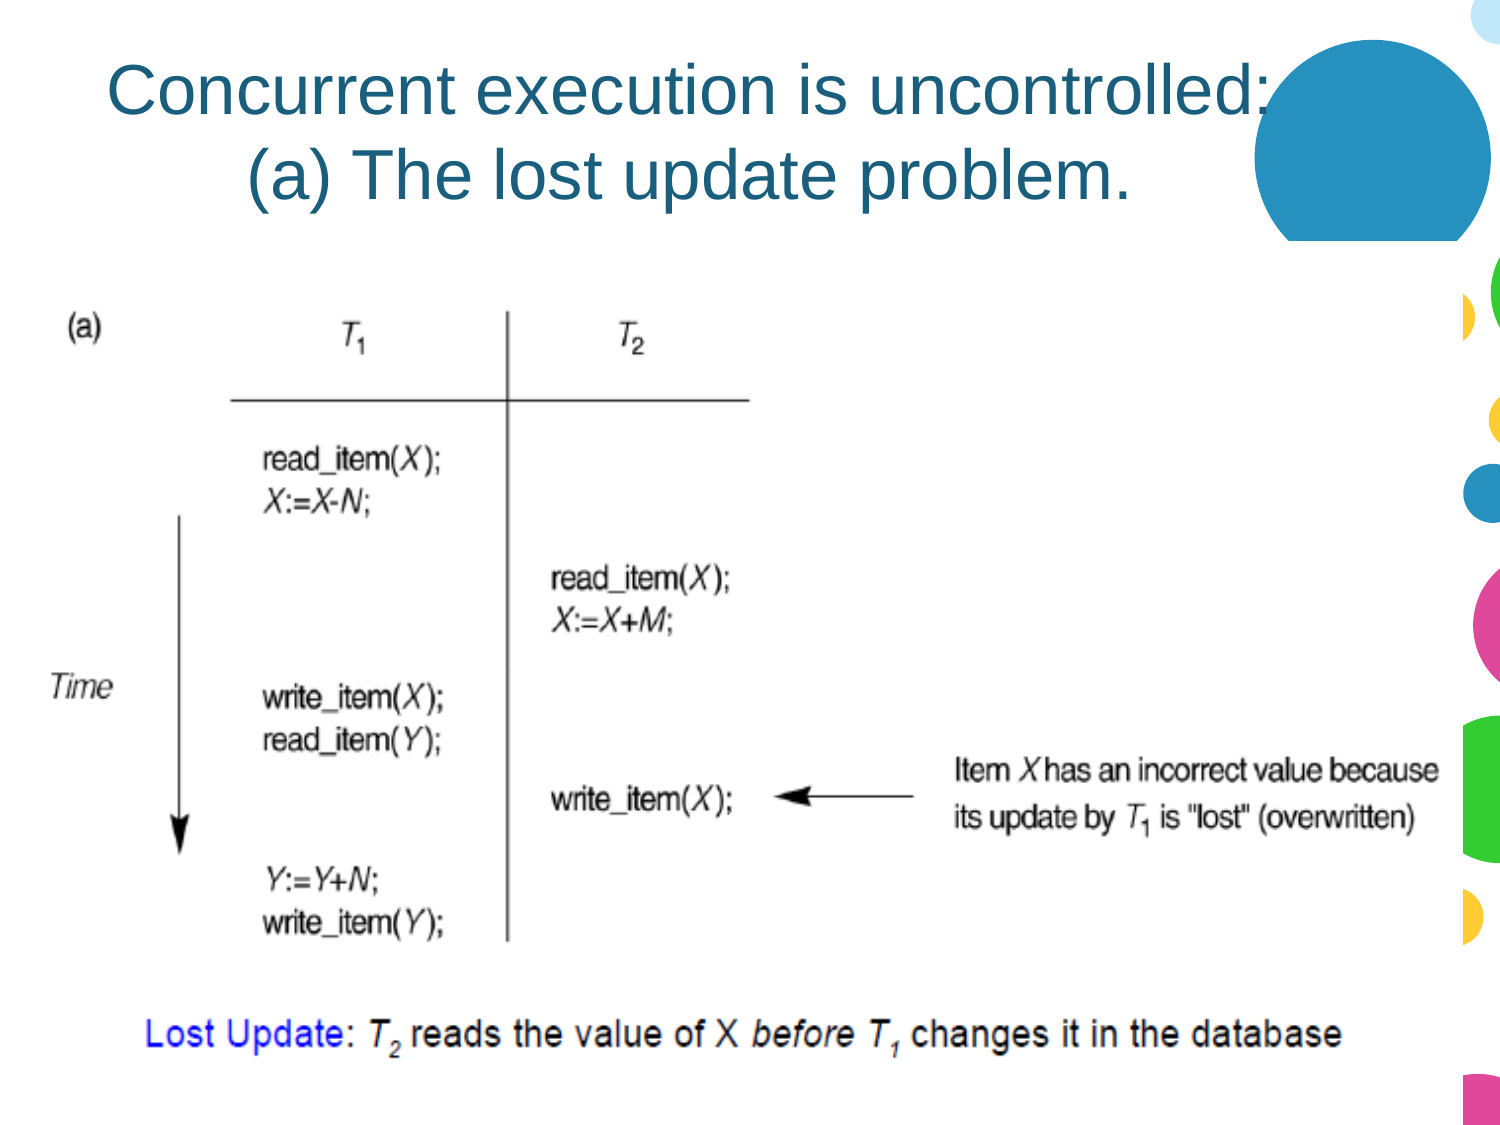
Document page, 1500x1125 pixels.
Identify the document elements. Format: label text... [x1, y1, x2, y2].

picture [49, 241, 1463, 1125]
title Concurrent execution is uncontrolled: (a) The lost update problem. [36, 45, 1364, 213]
